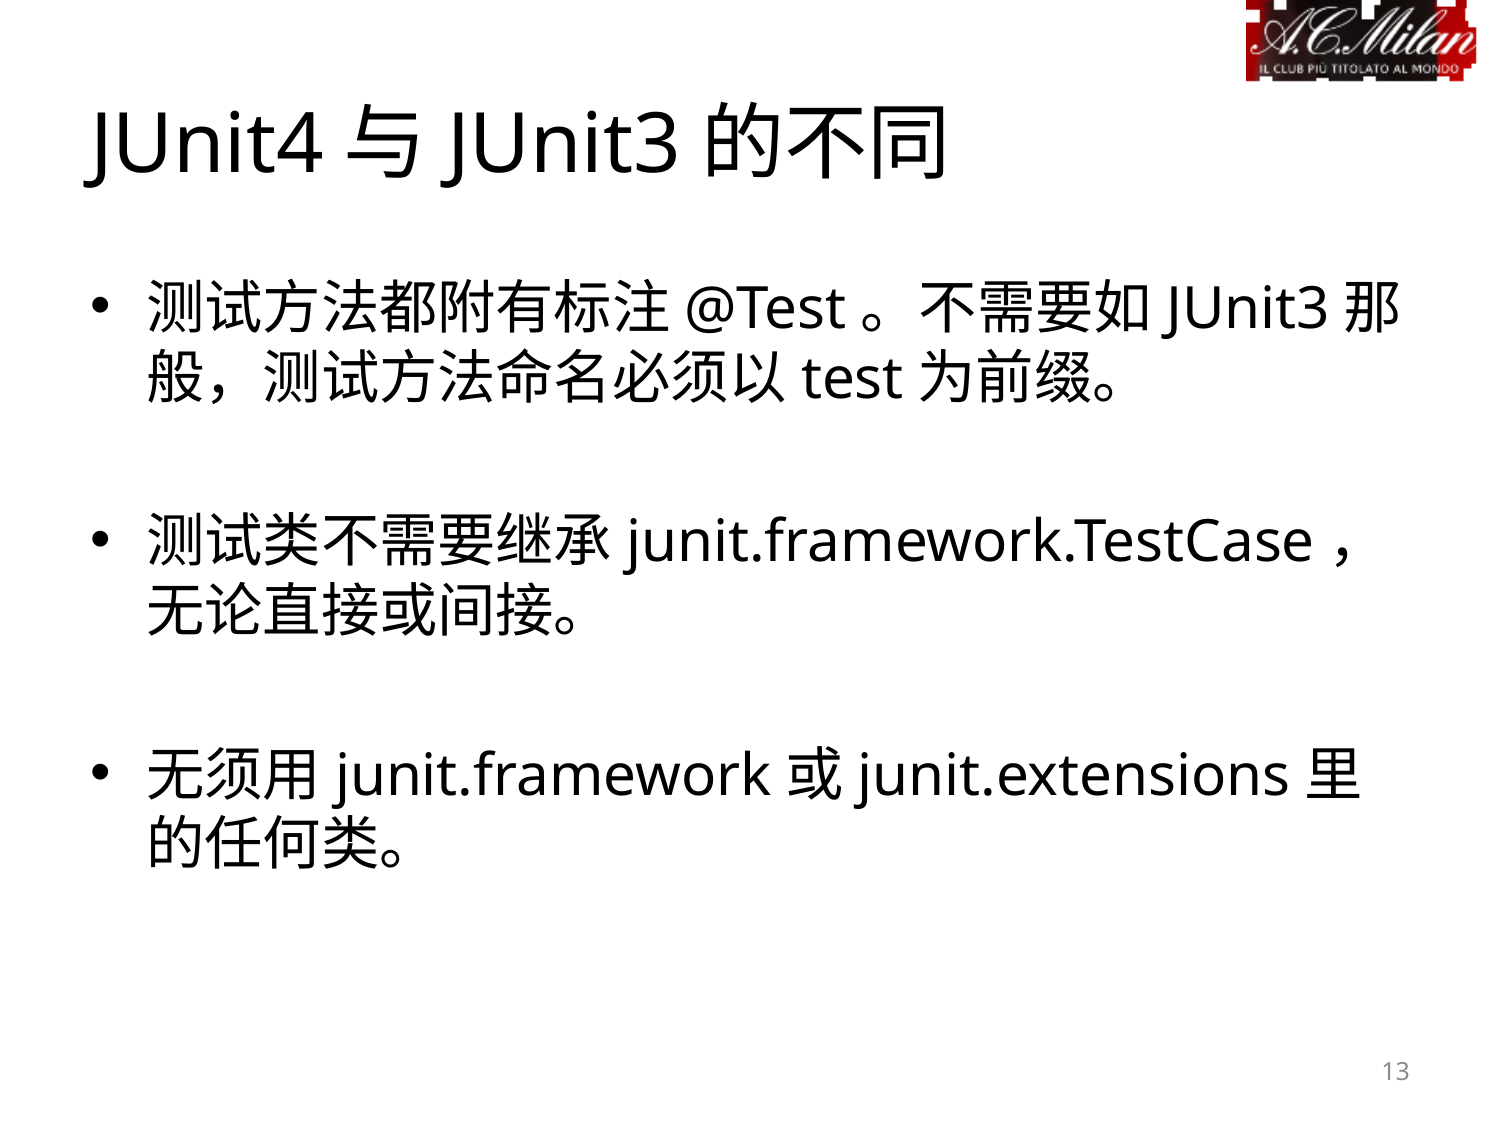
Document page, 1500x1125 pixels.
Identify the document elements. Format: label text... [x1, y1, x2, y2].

slide_number 13 [1074, 1042, 1425, 1103]
list 测试方法都附有标注@Test。不需要如JUnit3那般，测试方法命名必须以test为前缀。 测试类不需要继承junit.framework.TestCase，无论直接或间接。 无须用junit.framework或junit.extensions里的任何类。 [75, 262, 1425, 1005]
picture [1246, 0, 1478, 83]
title JUnit4与JUnit3的不同 [75, 45, 1425, 233]
